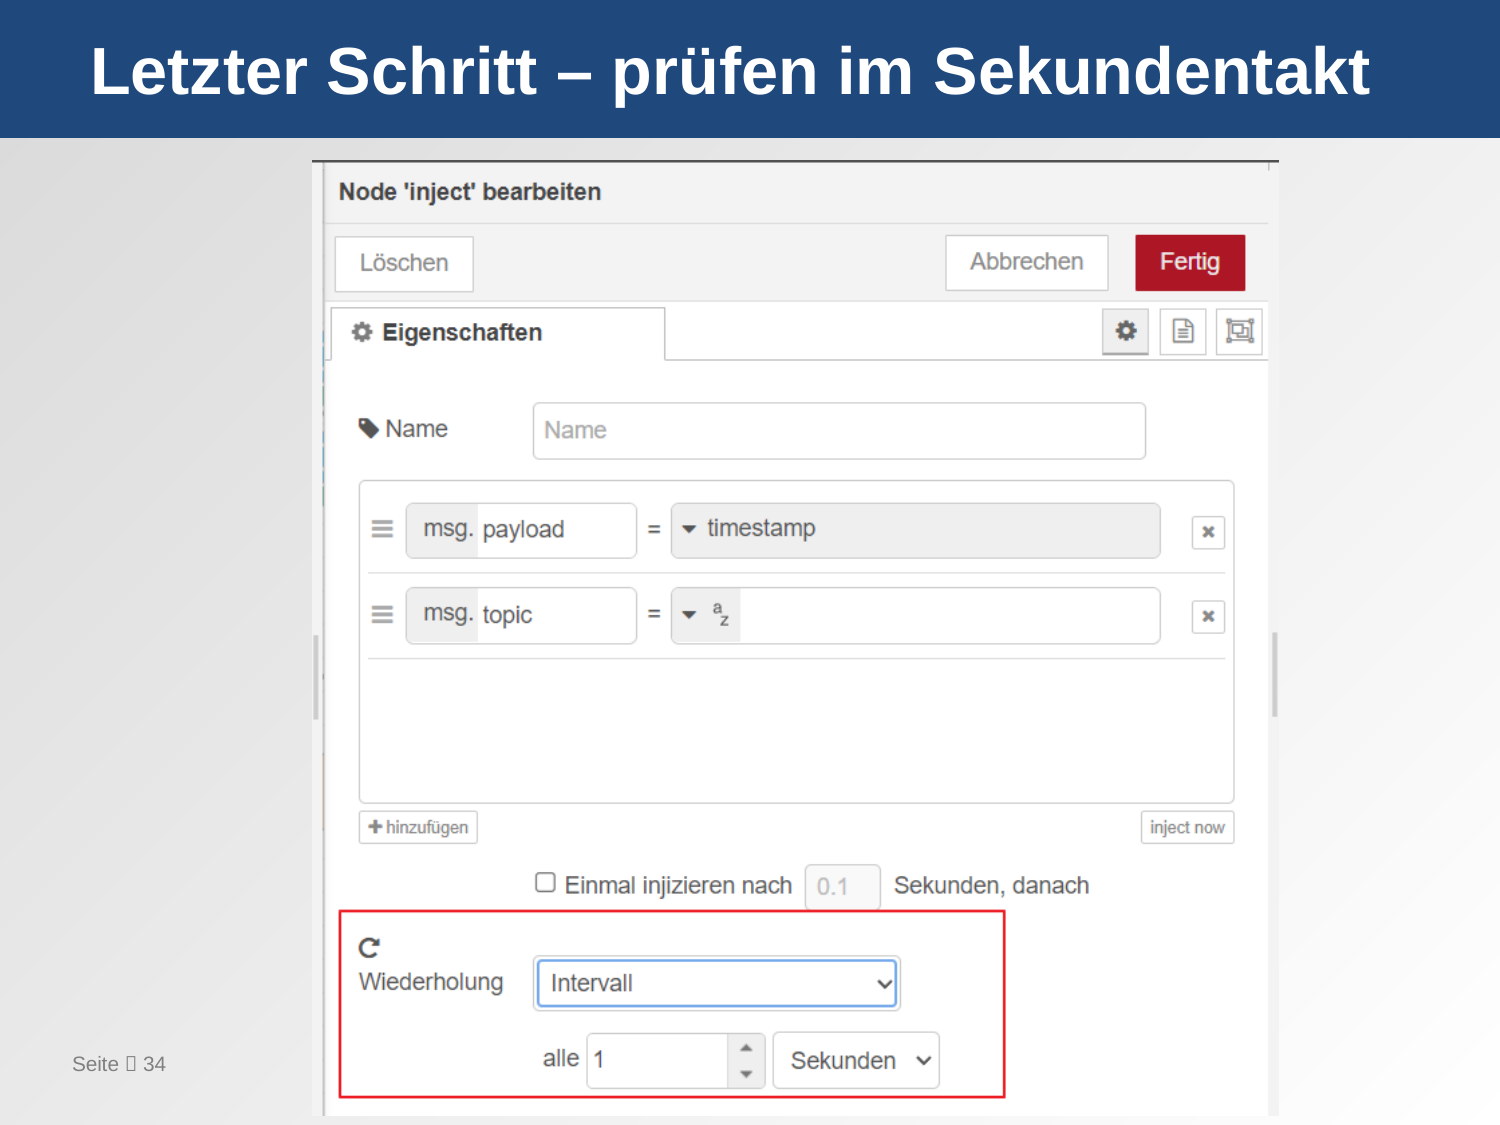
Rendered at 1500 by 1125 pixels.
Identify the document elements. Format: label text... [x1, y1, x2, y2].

picture [312, 160, 1279, 1117]
title Letzter Schritt – prüfen im Sekundentakt [75, 20, 1425, 208]
